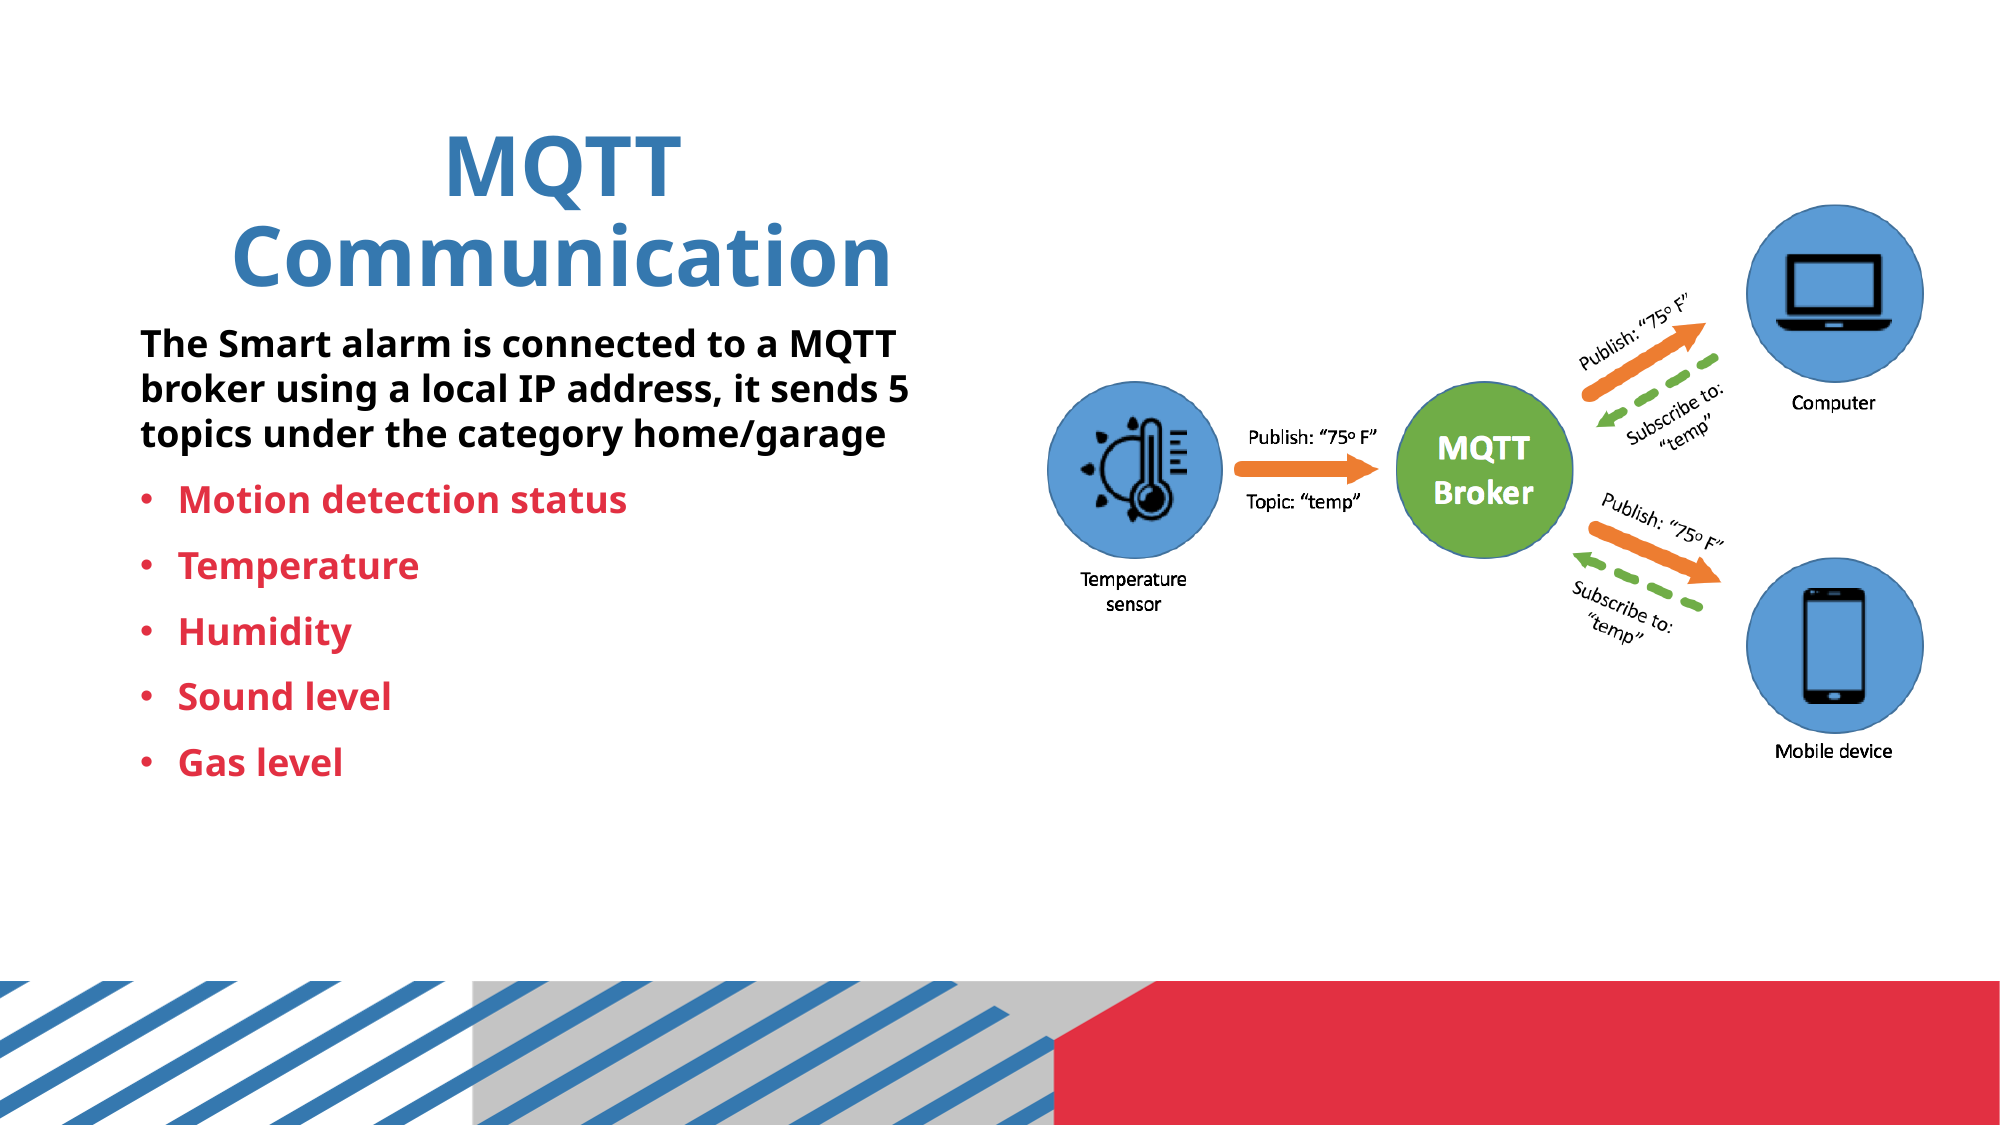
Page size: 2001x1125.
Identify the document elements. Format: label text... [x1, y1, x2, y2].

title MQTT Communication [125, 117, 1000, 312]
picture [0, 981, 2000, 1125]
picture [991, 188, 1994, 780]
list The Smart alarm is connected to a MQTT broker using a local IP address, it sends 5 topics under the category home/garage Motion detection status Temperature Humidity Sound level Gas level [125, 312, 1000, 850]
